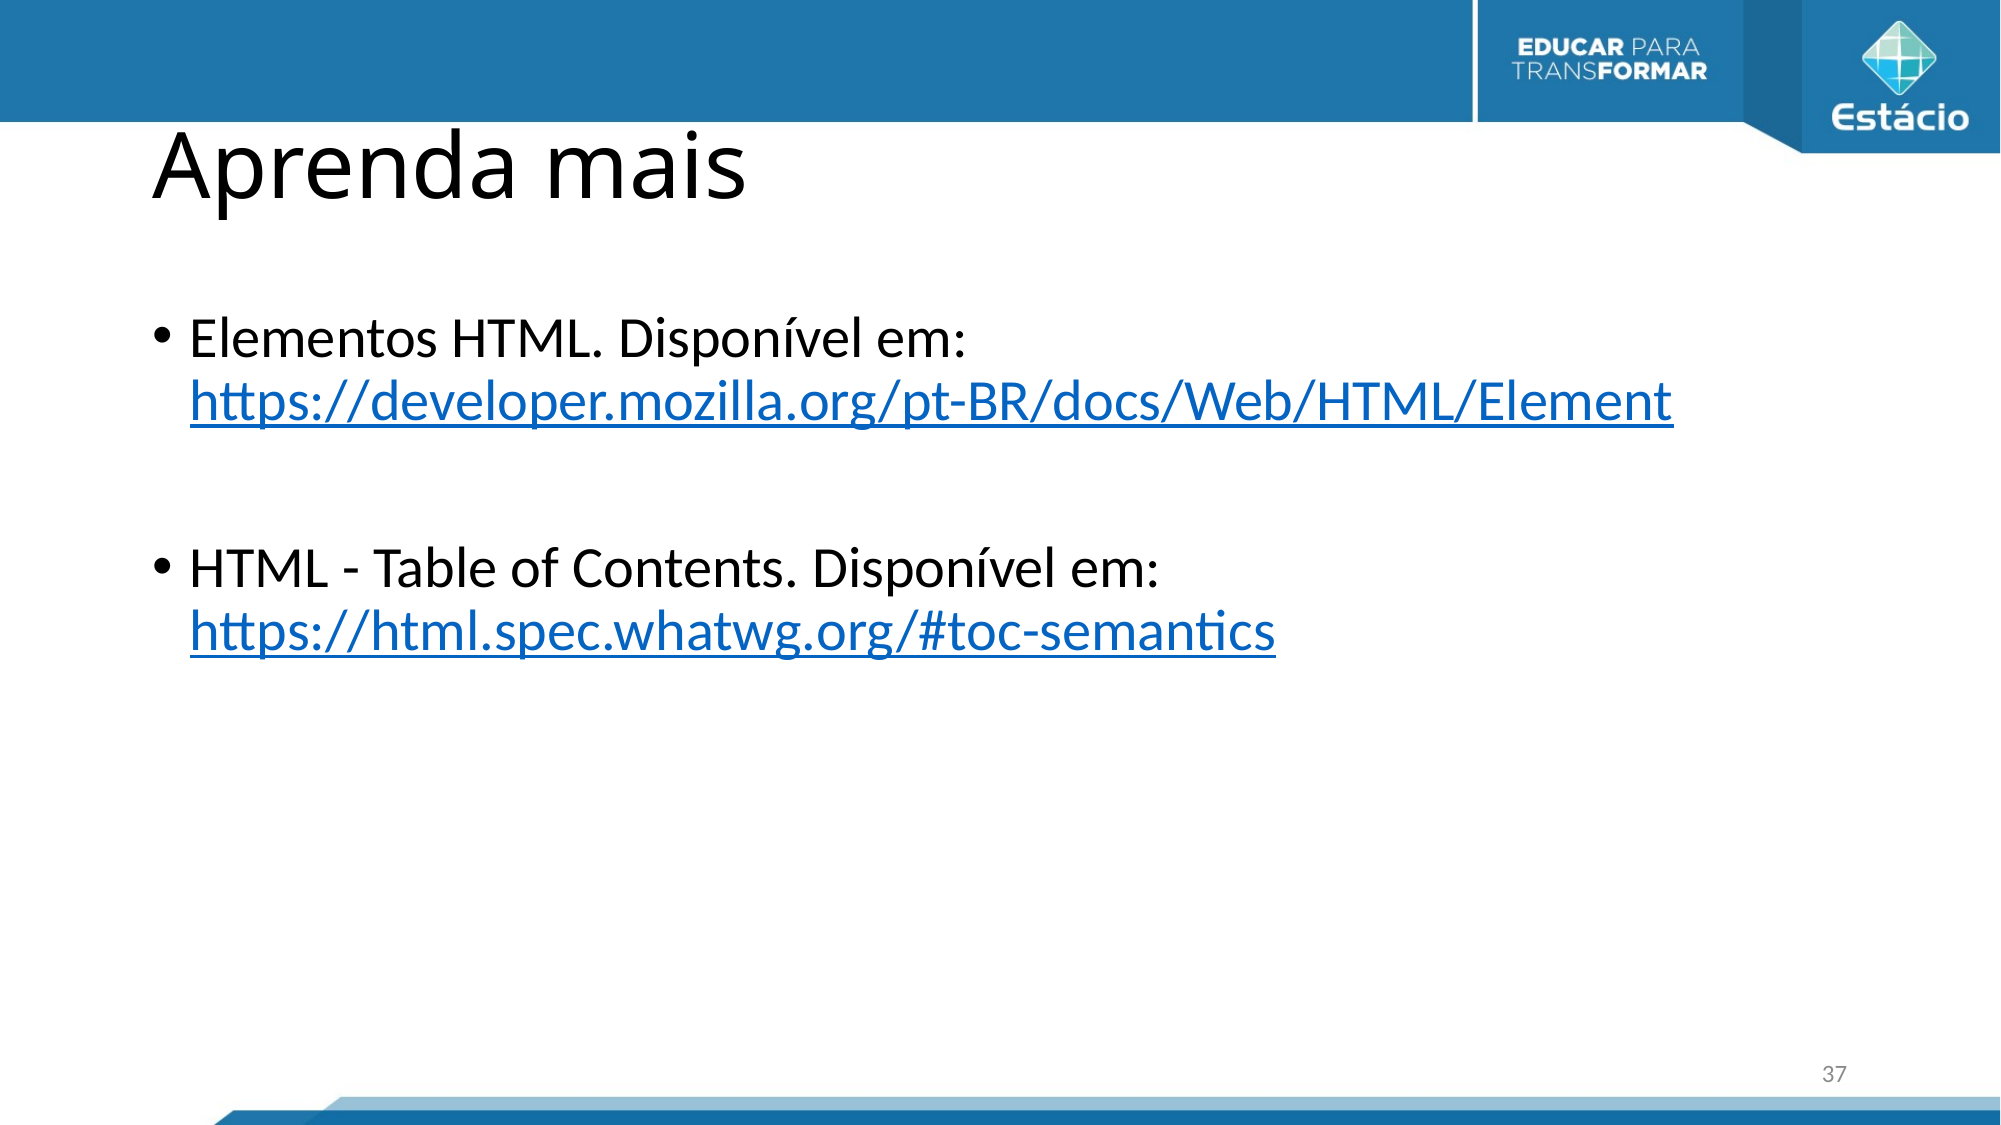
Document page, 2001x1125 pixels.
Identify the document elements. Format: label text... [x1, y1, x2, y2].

list Elementos HTML. Disponível em: https://developer.mozilla.org/pt-BR/docs/Web/HTML/Element HTML - Table of Contents. Disponível em: https://html.spec.whatwg.org/#toc-semantics [137, 299, 1863, 1014]
title Aprenda mais [137, 59, 1863, 278]
slide_number 37 [1412, 1042, 1863, 1103]
picture [0, 0, 2001, 1125]
